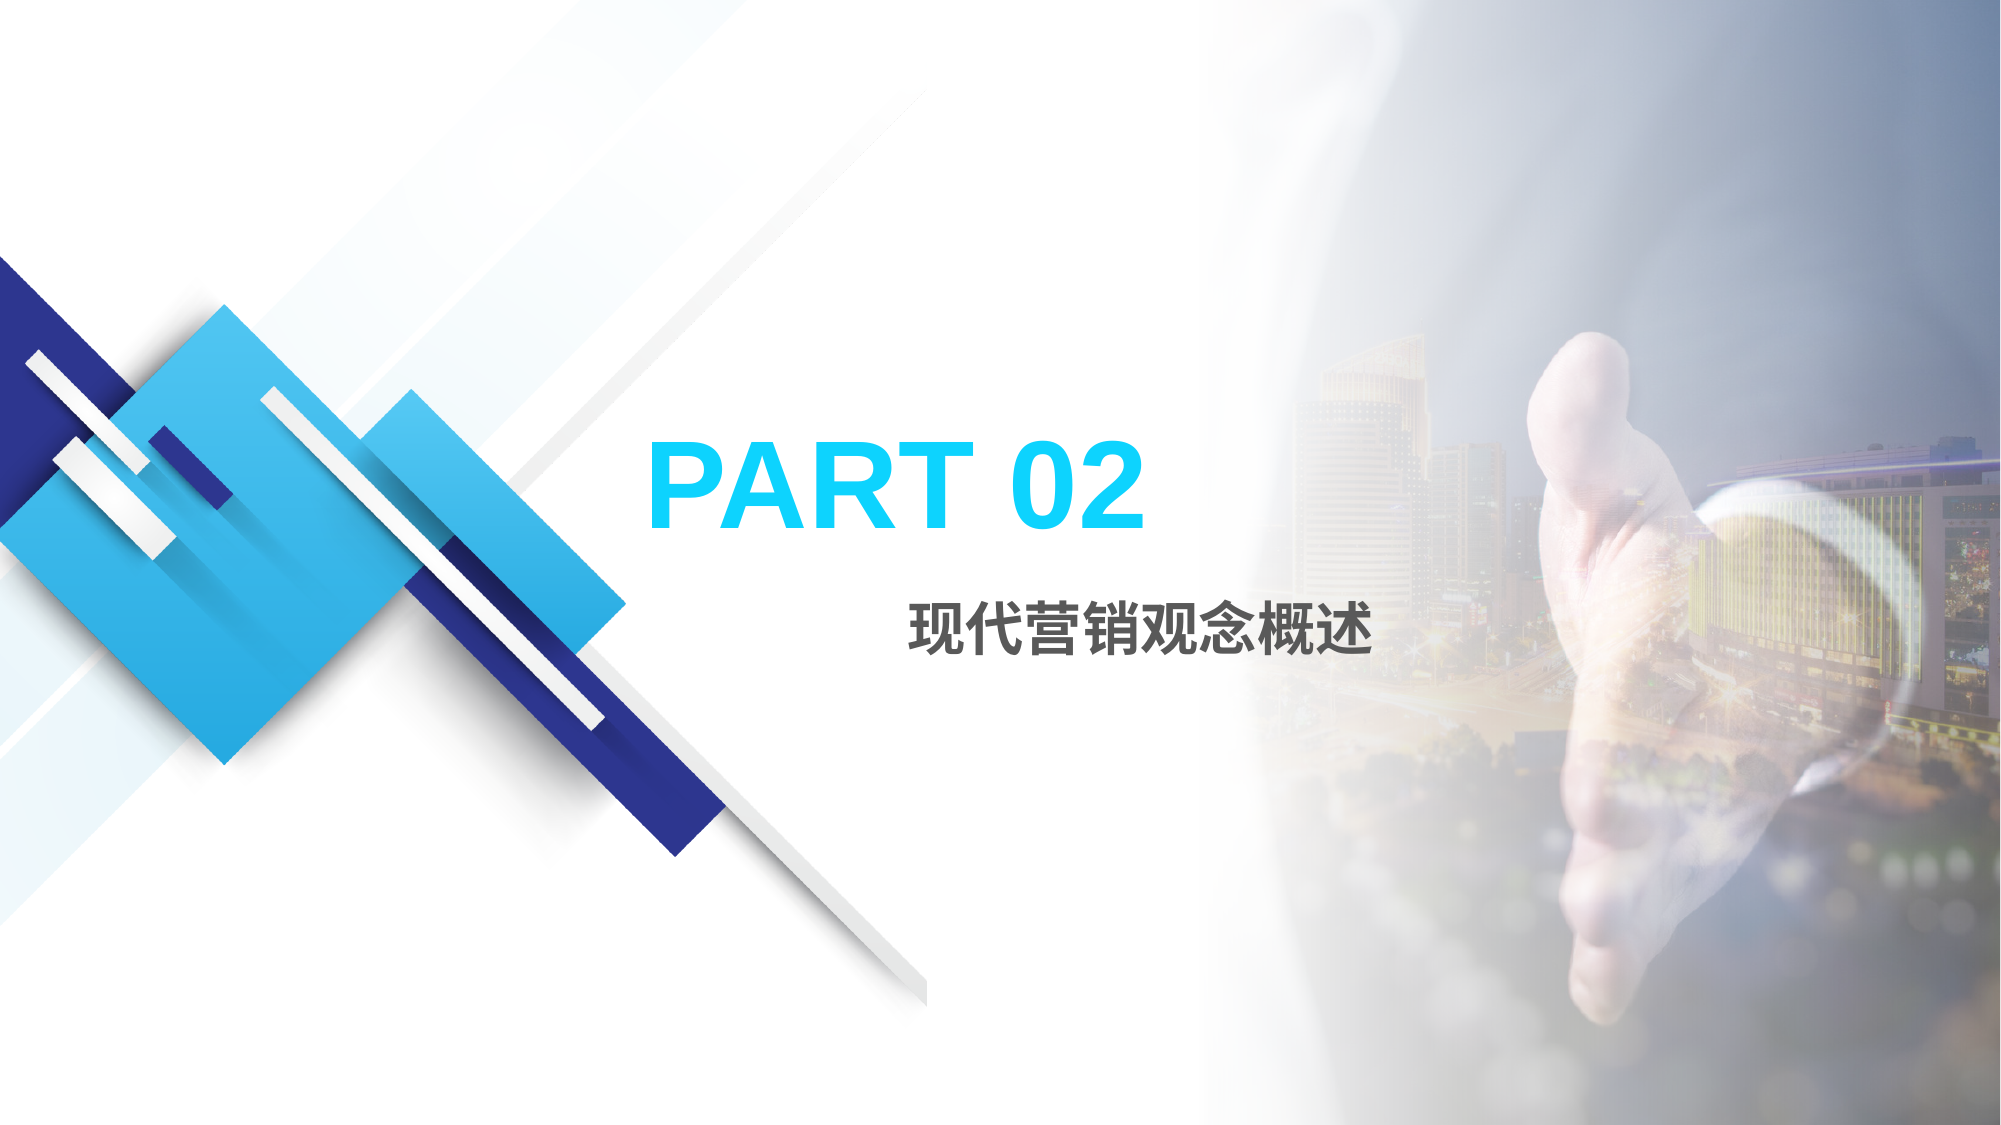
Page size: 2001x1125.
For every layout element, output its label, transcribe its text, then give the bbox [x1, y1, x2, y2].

picture [0, 0, 927, 1125]
text_box PART 02 [931, 395, 1163, 561]
text_box 现代营销观念概述 [931, 584, 1191, 670]
picture [1196, 0, 2001, 1125]
